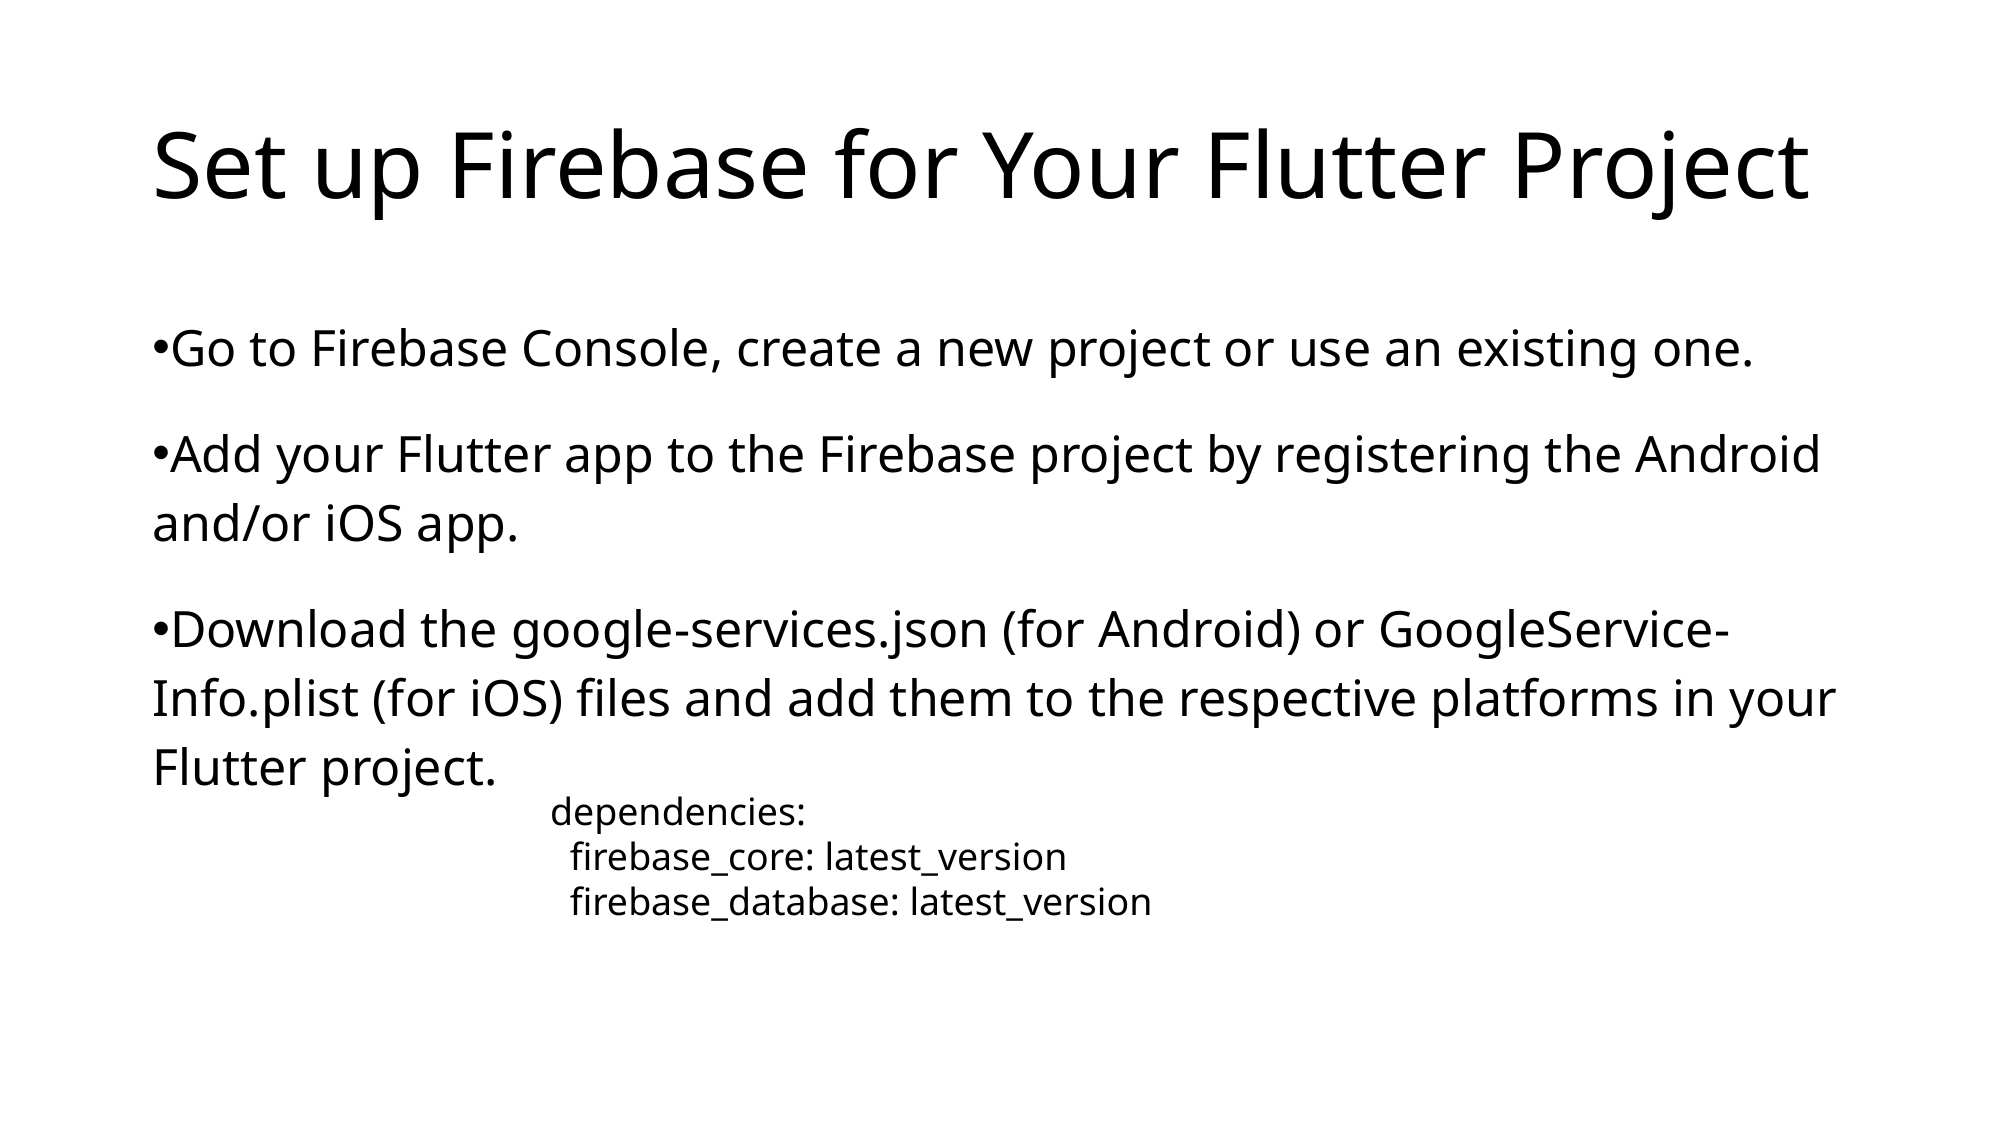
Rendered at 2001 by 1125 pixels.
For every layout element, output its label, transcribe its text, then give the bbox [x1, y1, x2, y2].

title Set up Firebase for Your Flutter Project [137, 59, 1863, 278]
list Go to Firebase Console, create a new project or use an existing one. Add your Flutter app to the Firebase project by registering the Android and/or iOS app. Download the google-services.json (for Android) or GoogleService-Info.plist (for iOS) files and add them to the respective platforms in your Flutter project. [137, 299, 1863, 1014]
text_box dependencies: firebase_core: latest_version firebase_database: latest_version [535, 780, 1536, 931]
